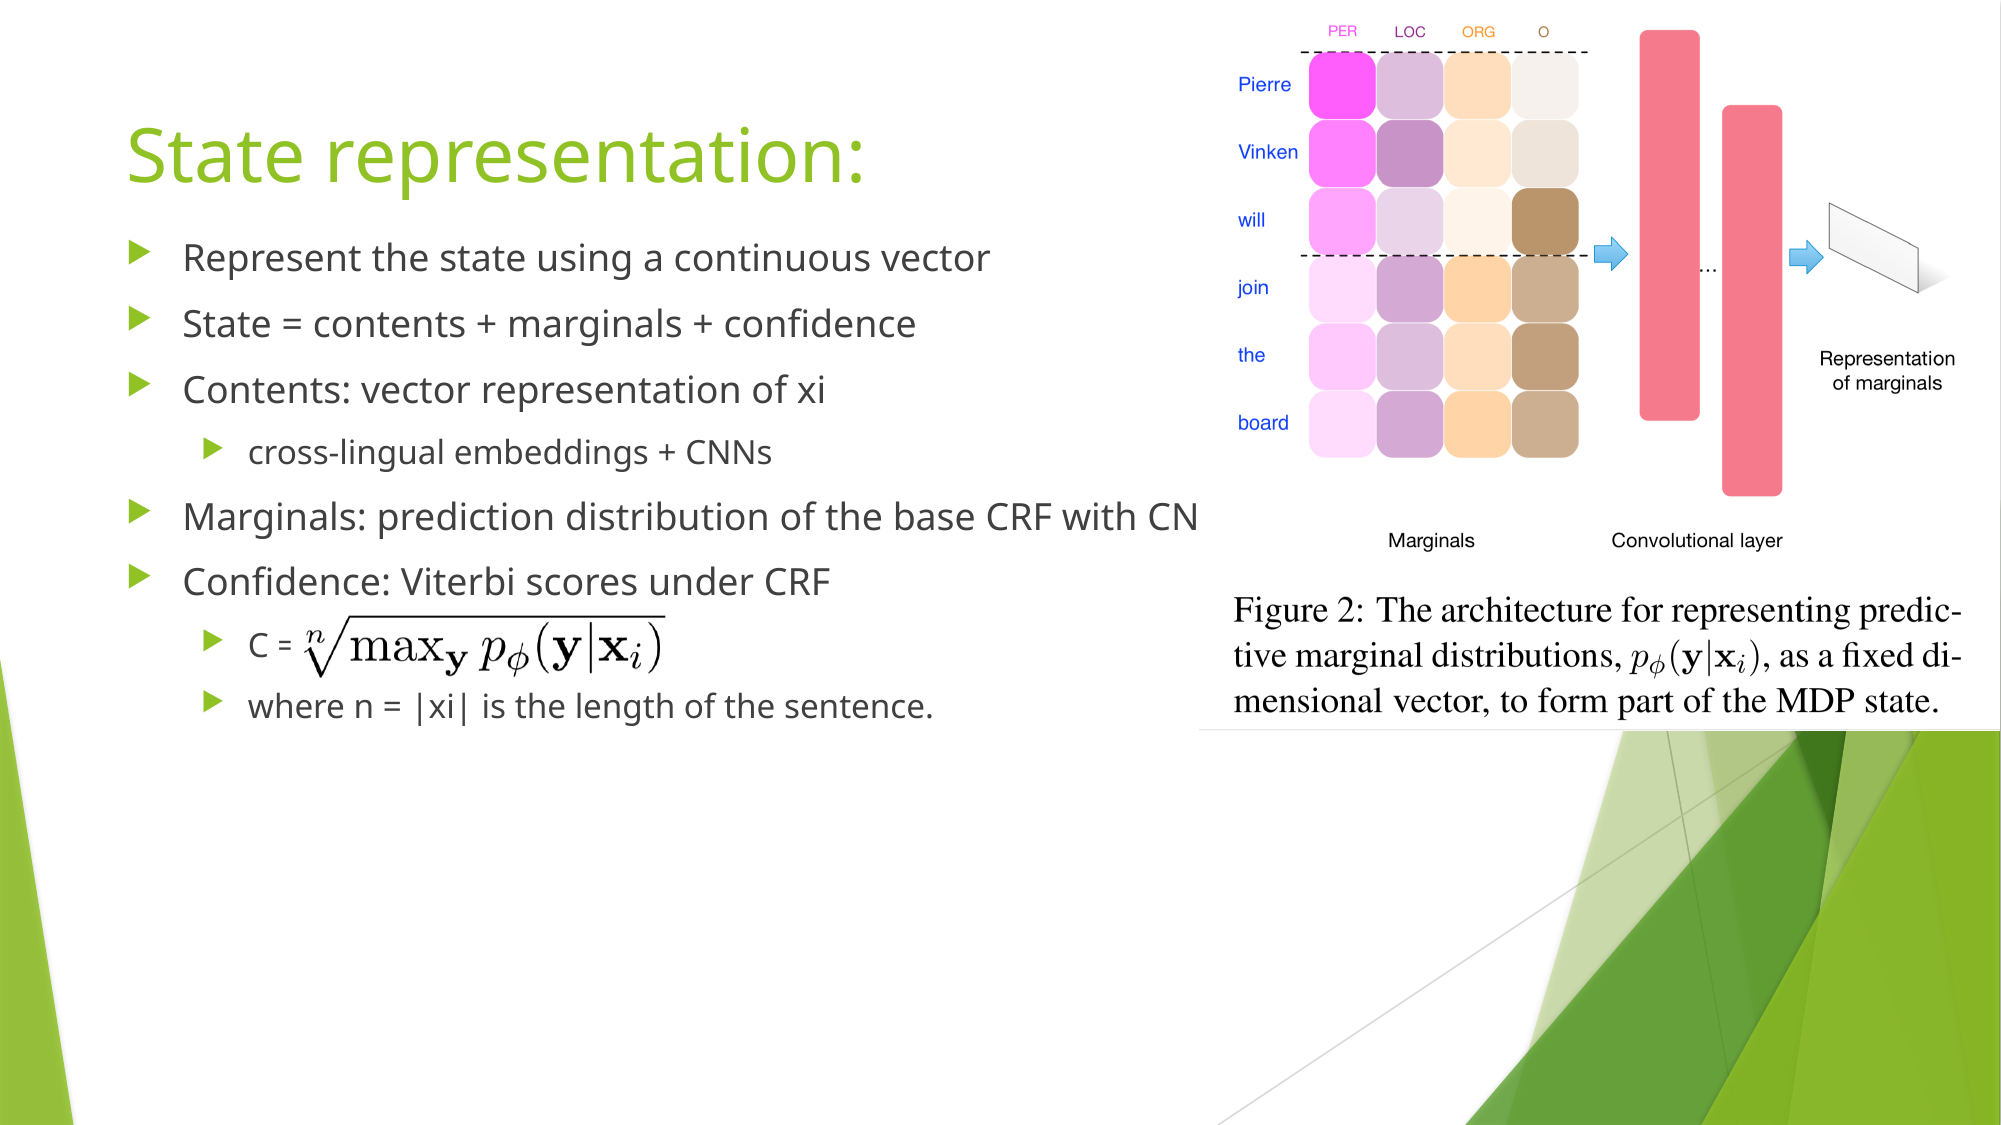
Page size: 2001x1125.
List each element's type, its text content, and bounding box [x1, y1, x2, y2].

title State representation: [111, 99, 1194, 226]
picture [290, 612, 667, 688]
picture [1199, 0, 2000, 732]
list Represent the state using a continuous vector State = contents + marginals + confidence Contents: vector representation of xi cross-lingual embeddings + CNNs Marginals: prediction distribution of the base CRF with CNN Confidence: Viterbi scores under CRF C = where n = |xi| is the length of the sentence. [111, 226, 1522, 864]
